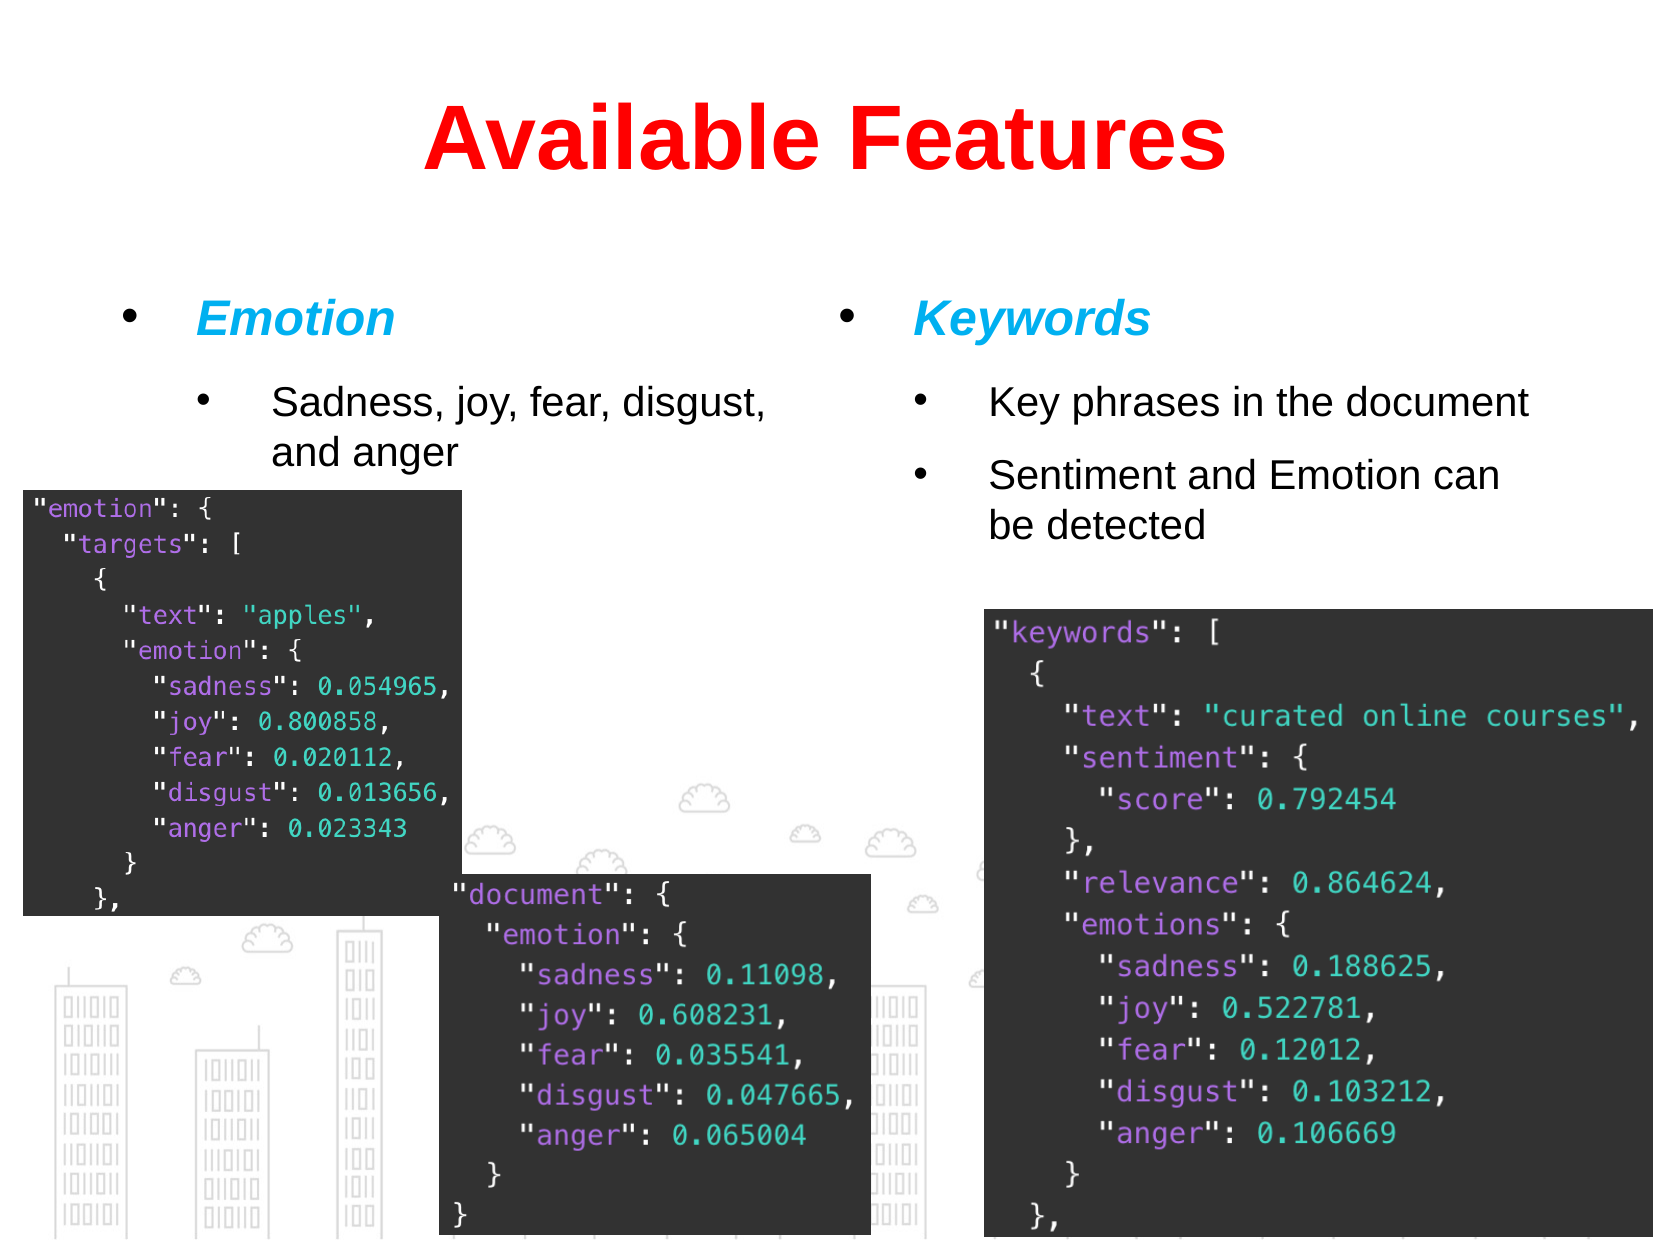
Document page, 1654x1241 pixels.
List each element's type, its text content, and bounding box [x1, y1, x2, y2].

list Emotion Sadness, joy, fear, disgust, and anger Keywords Key phrases in the document Sentiment and Emotion can be detected [106, 277, 1571, 1128]
picture [0, 0, 1654, 1241]
title Available Features [82, 35, 1571, 243]
